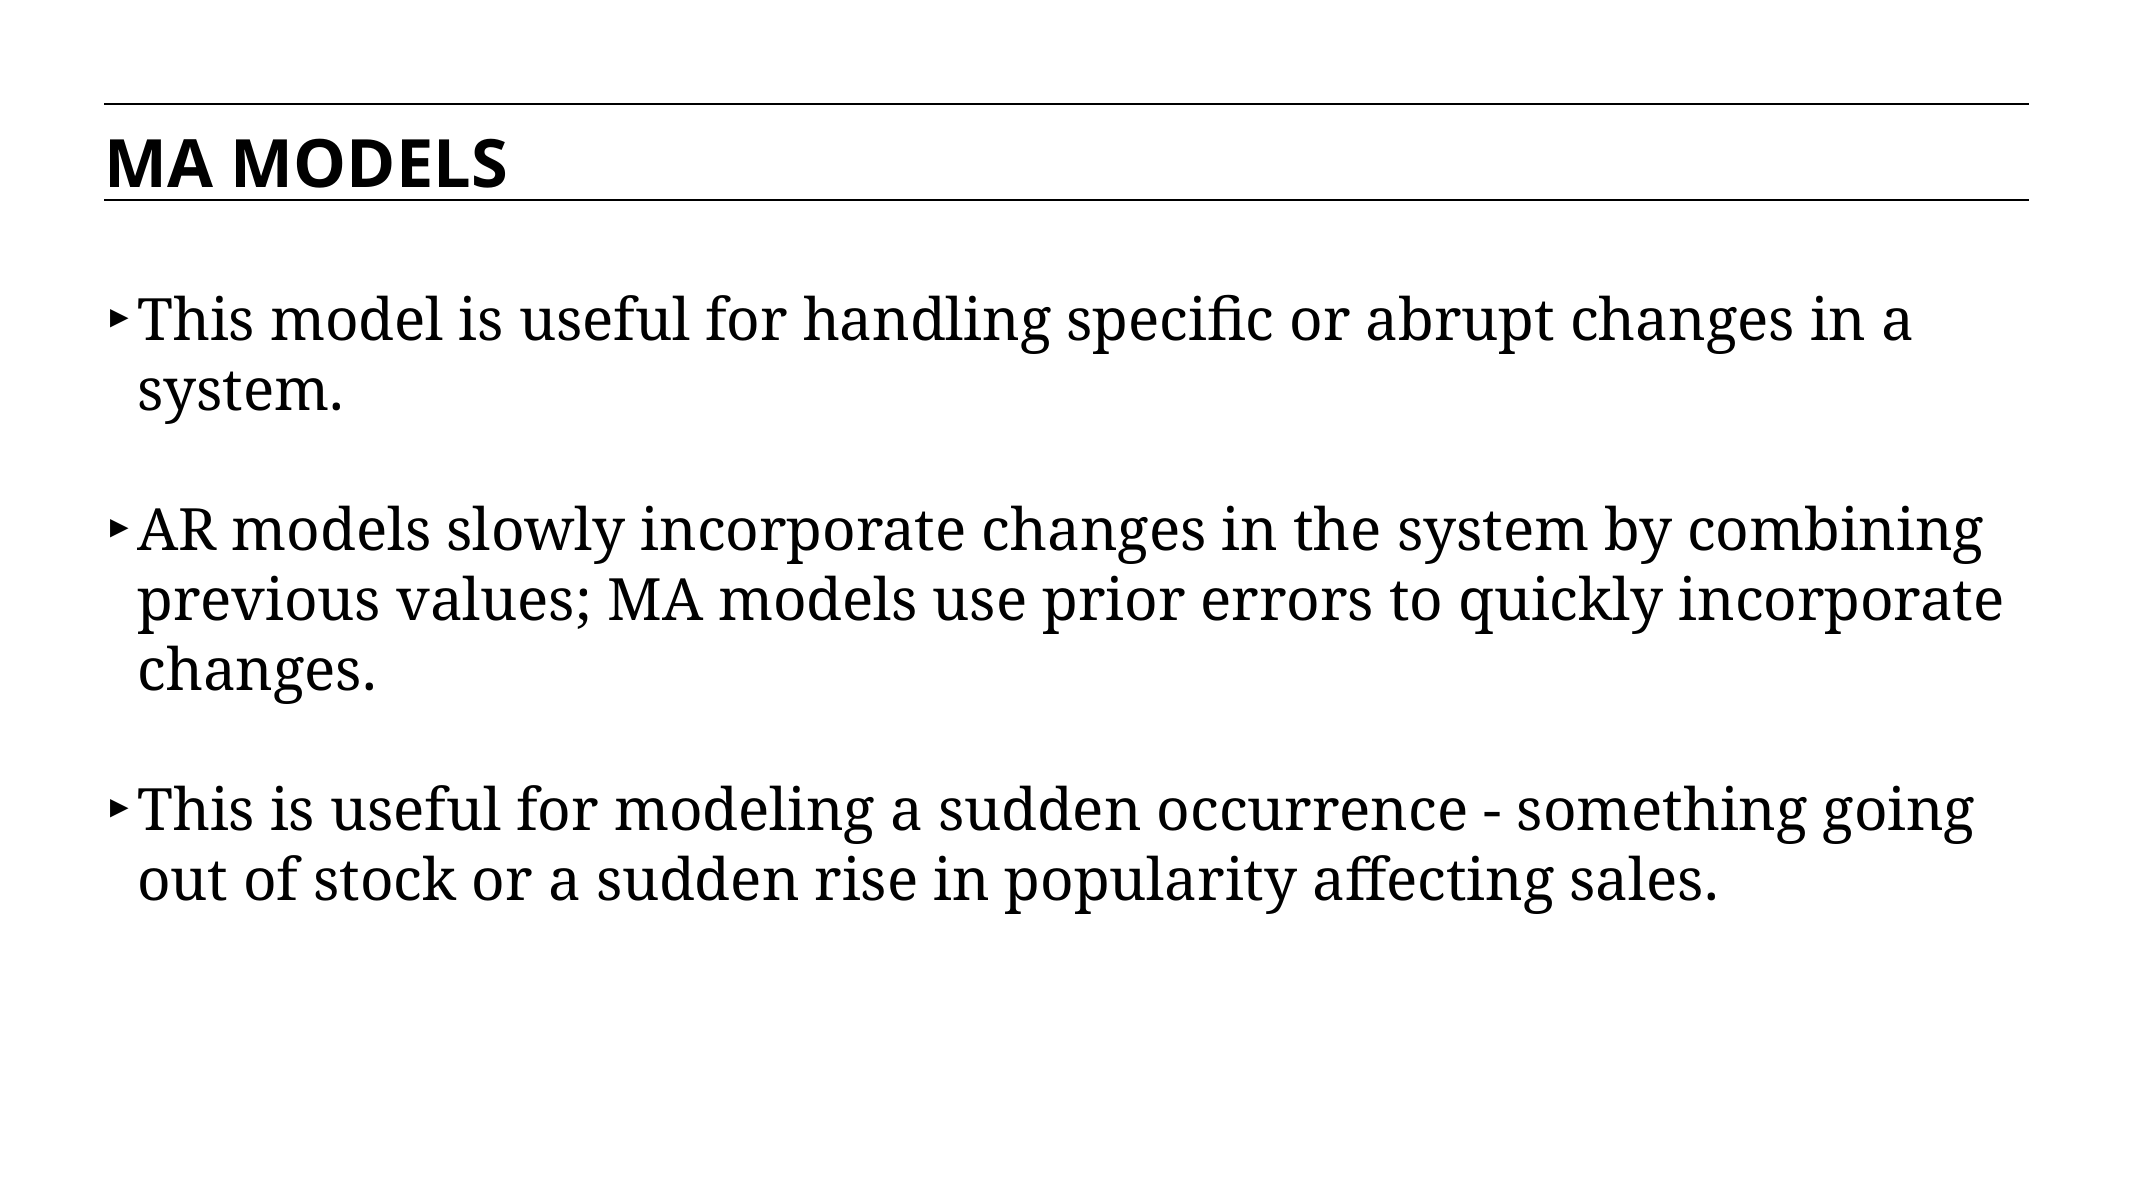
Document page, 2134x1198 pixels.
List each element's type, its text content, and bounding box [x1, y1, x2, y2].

text_box MA MODELS [104, 120, 2030, 192]
list This model is useful for handling specific or abrupt changes in a system. AR models slowly incorporate changes in the system by combining previous values; MA models use prior errors to quickly incorporate changes. This is useful for modeling a sudden occurrence - something going out of stock or a sudden rise in popularity affecting sales. [104, 212, 2030, 837]
